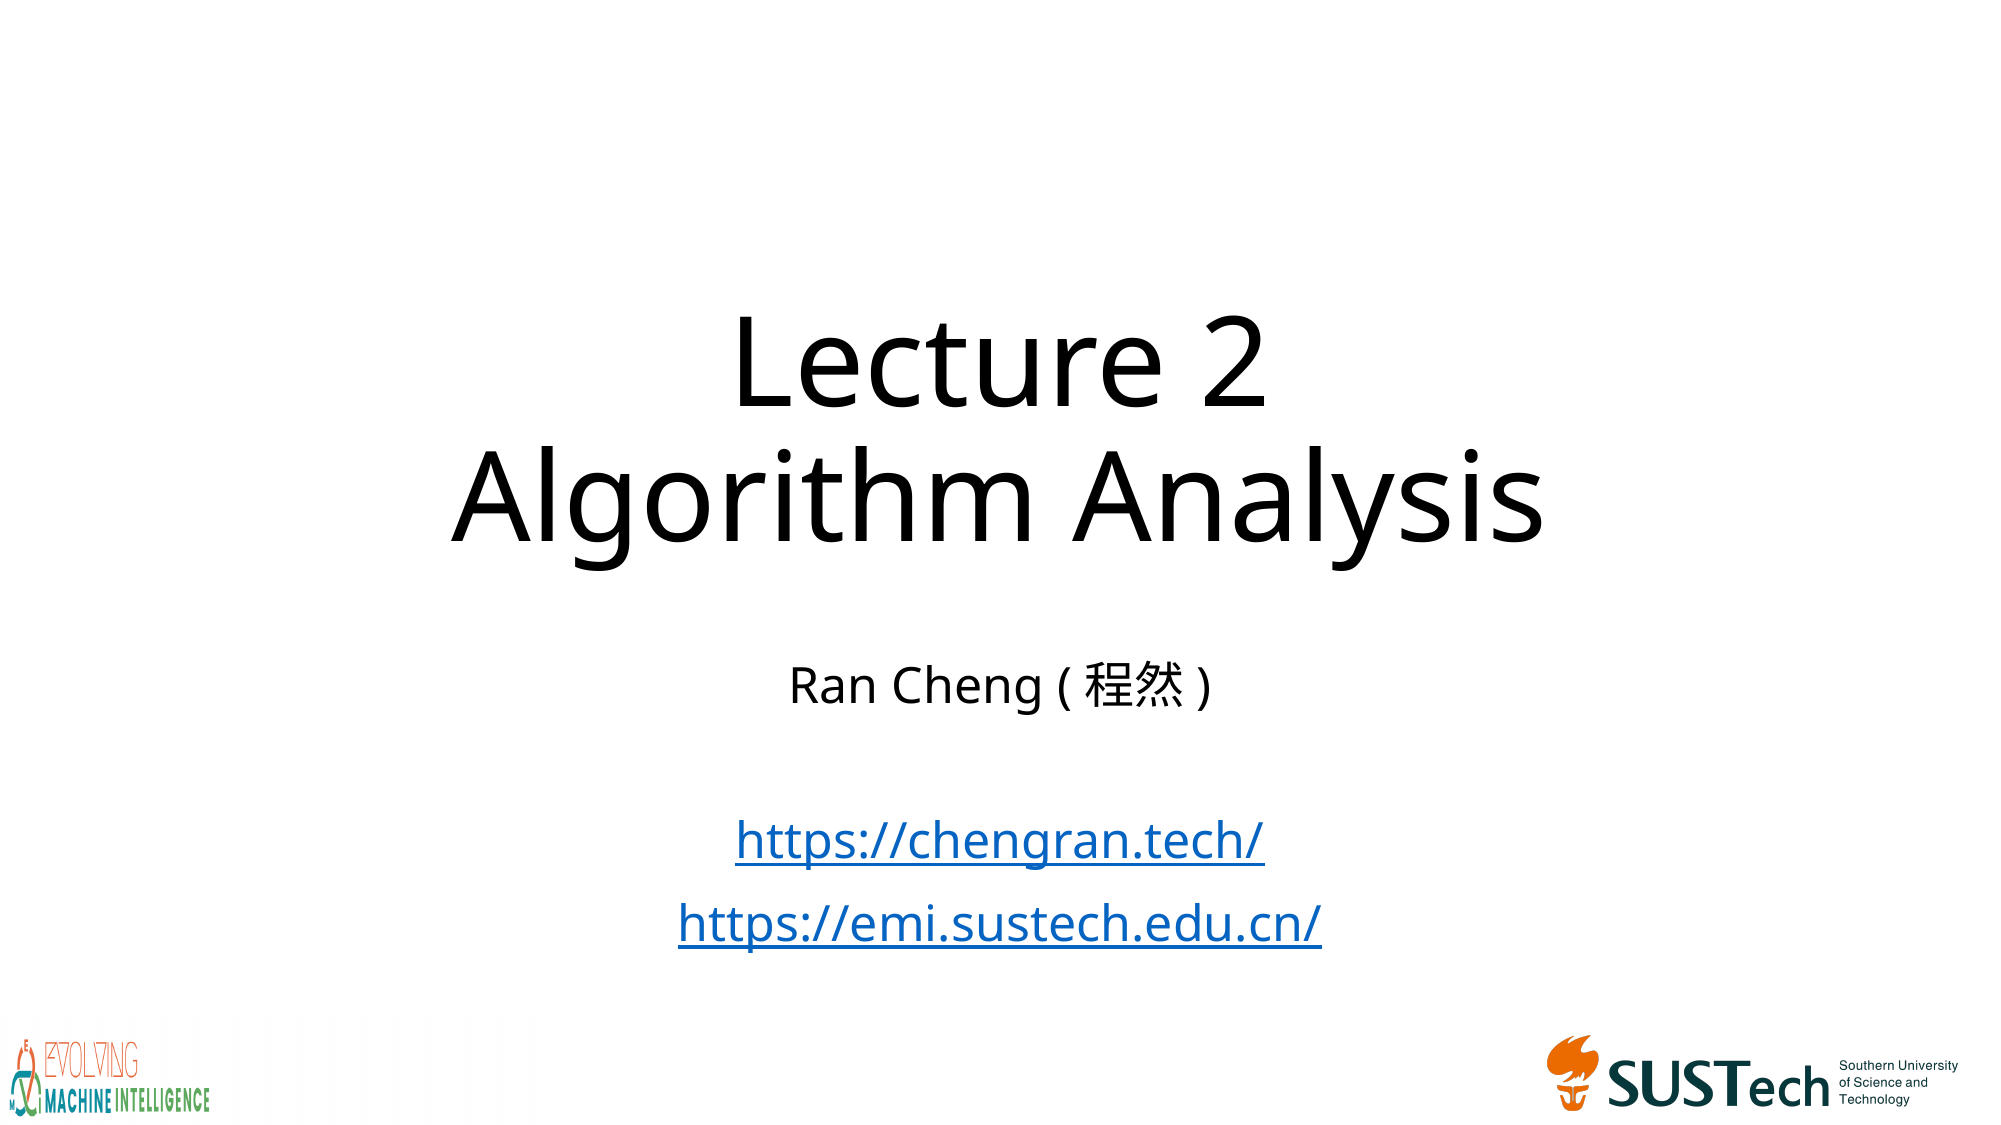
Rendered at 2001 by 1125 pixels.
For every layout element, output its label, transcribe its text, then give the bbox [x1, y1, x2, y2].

title Lecture 2 Algorithm Analysis [249, 184, 1750, 576]
picture [0, 1012, 547, 1125]
subtitle Ran Cheng (程然) https://chengran.tech/ https://emi.sustech.edu.cn/ [249, 652, 1750, 1003]
picture [1547, 1035, 1958, 1111]
